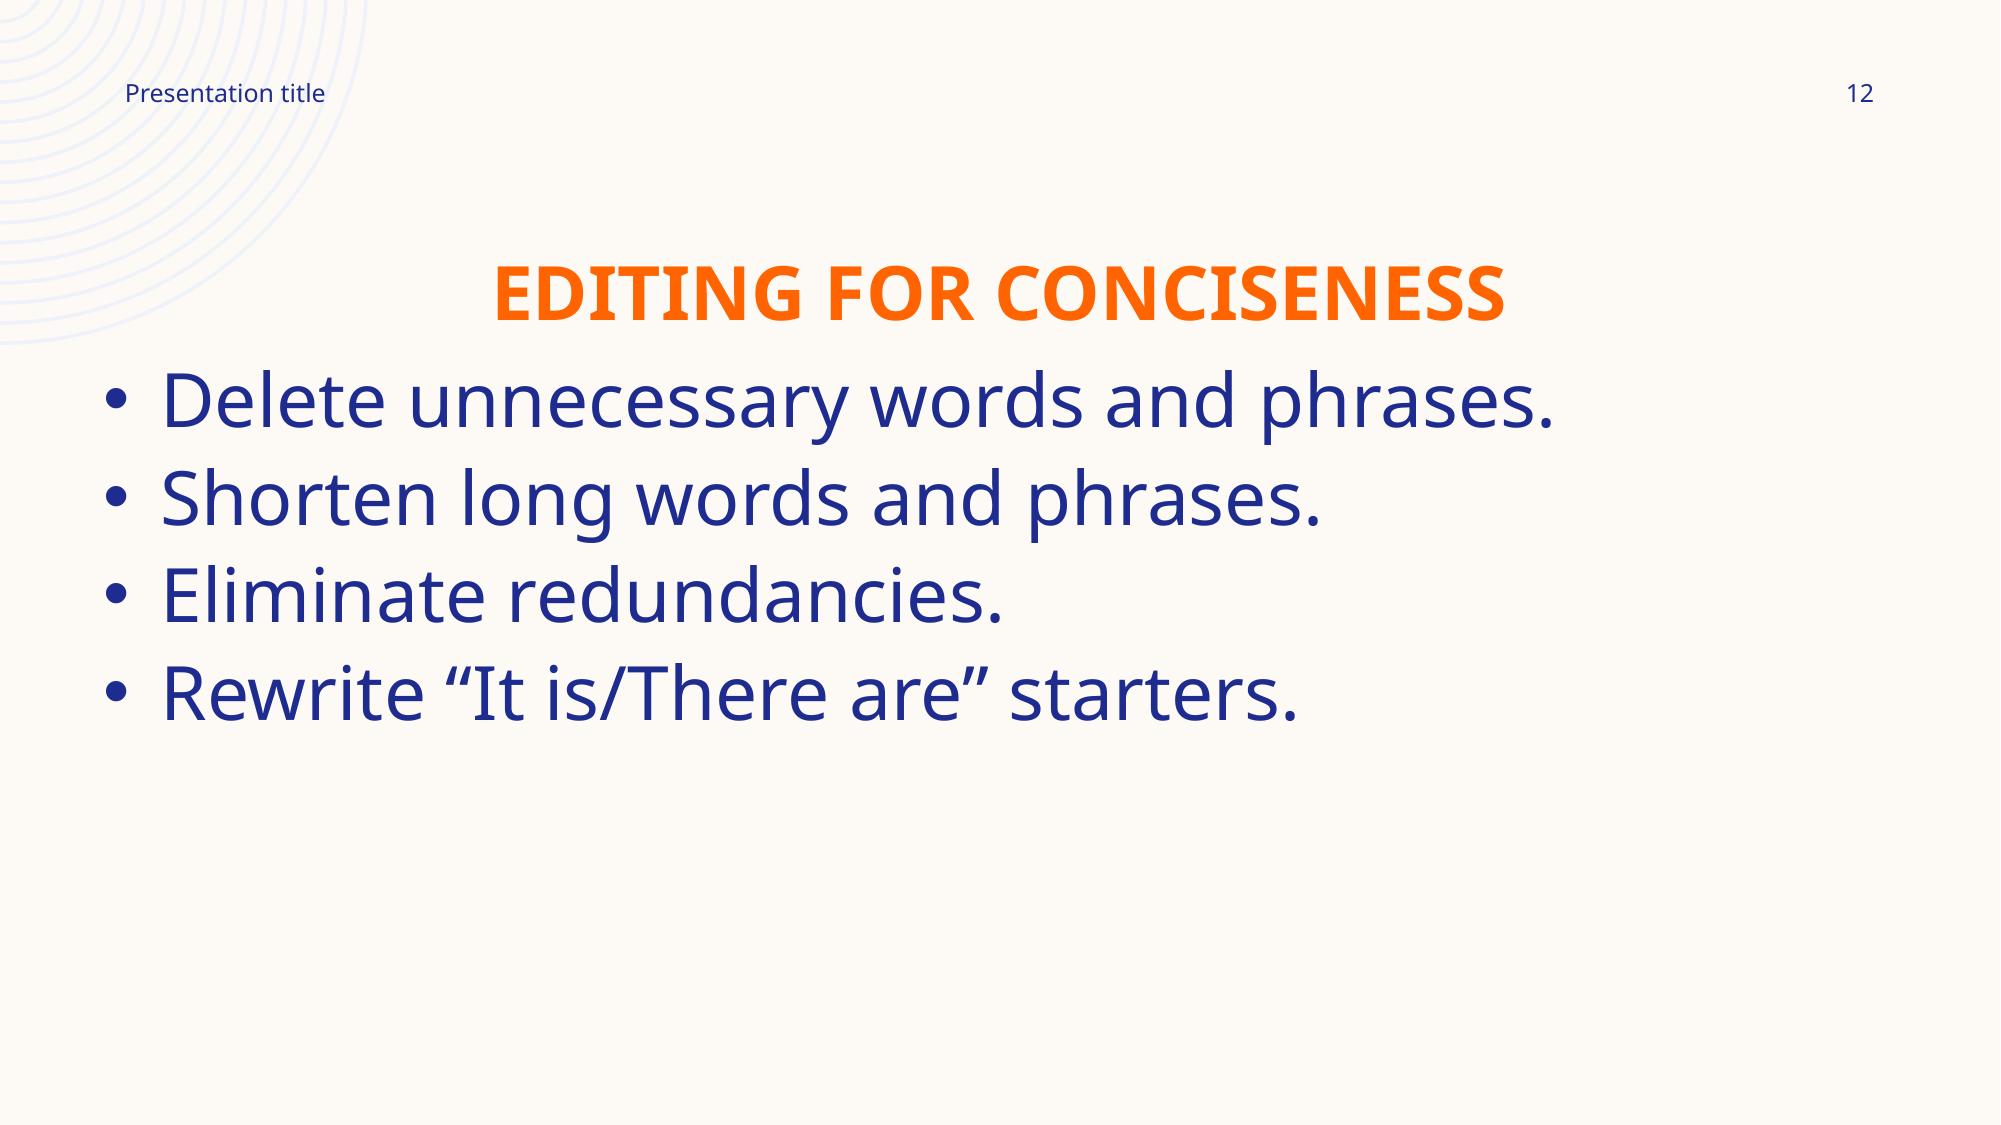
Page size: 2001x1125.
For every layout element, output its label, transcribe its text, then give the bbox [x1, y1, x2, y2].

footer Presentation title [124, 75, 650, 116]
slide_number 12 [1712, 75, 1875, 116]
list Delete unnecessary words and phrases. Shorten long words and phrases. Eliminate redundancies. Rewrite “It is/There are” starters. [88, 345, 1913, 1073]
title EDITIng FoR ConCISEnESS [124, 120, 1875, 344]
